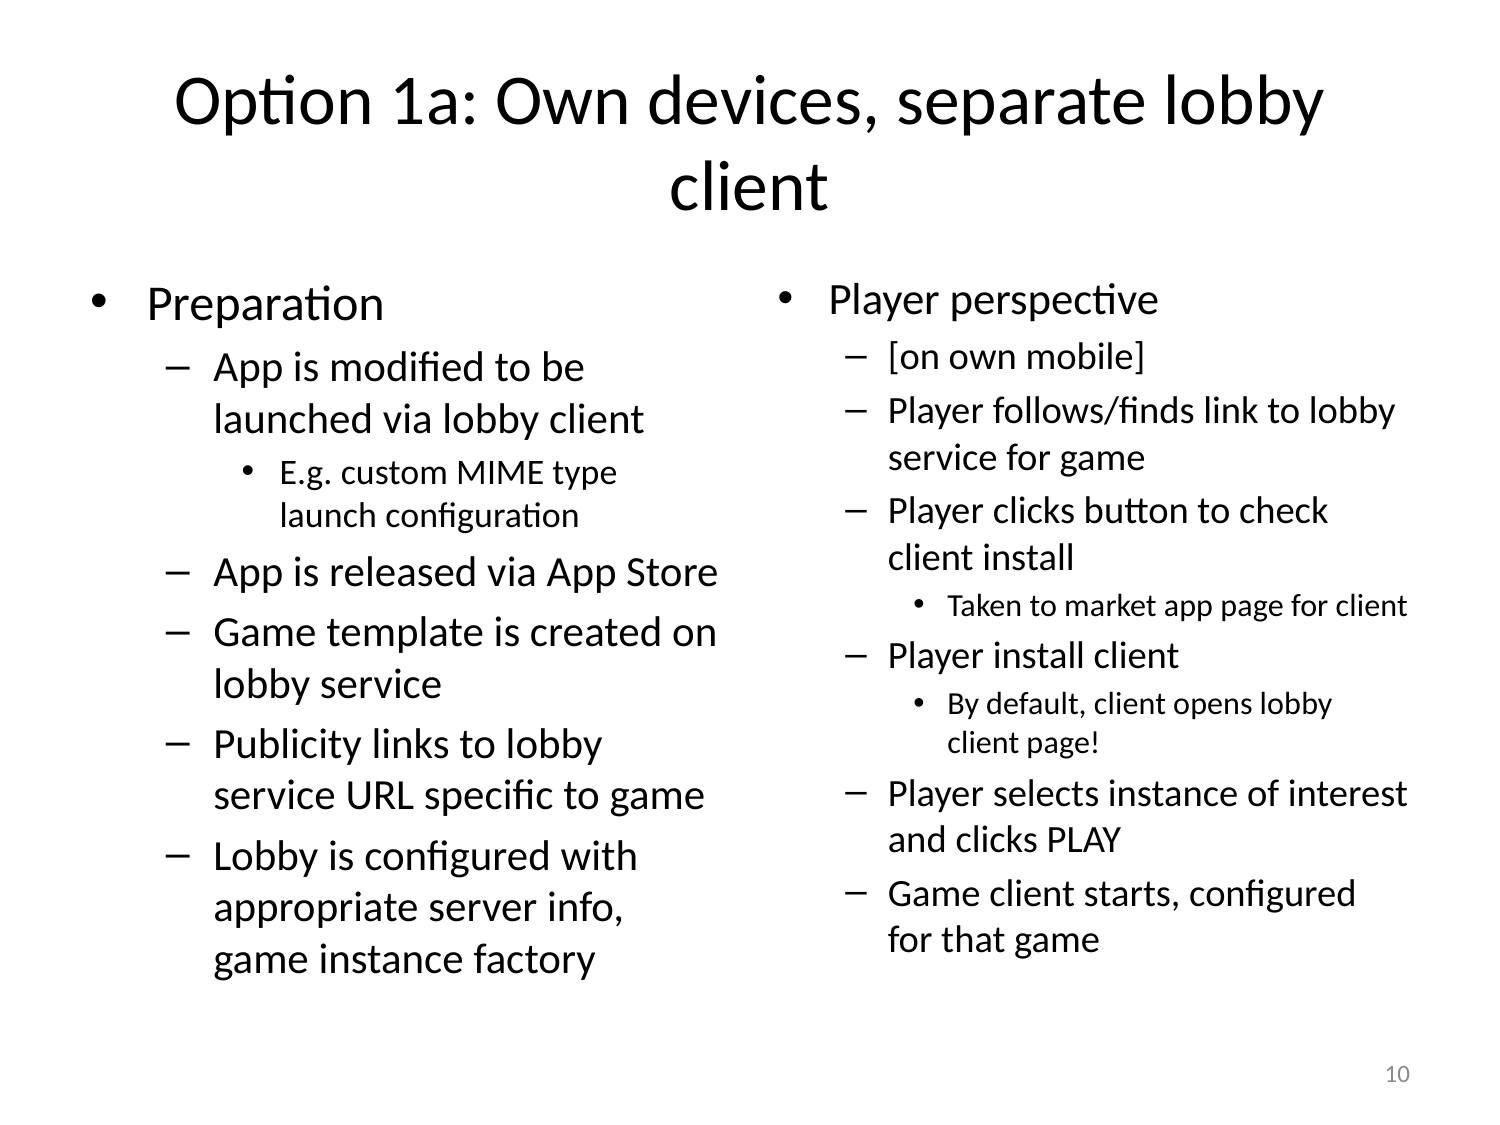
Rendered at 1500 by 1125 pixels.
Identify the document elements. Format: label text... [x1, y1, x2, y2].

title Option 1a: Own devices, separate lobby client [75, 45, 1425, 233]
list Player perspective [on own mobile] Player follows/finds link to lobby service for game Player clicks button to check client install Taken to market app page for client Player install client By default, client opens lobby client page! Player selects instance of interest and clicks PLAY Game client starts, configured for that game [762, 262, 1425, 1005]
slide_number 10 [1074, 1042, 1425, 1103]
list Preparation App is modified to be launched via lobby client E.g. custom MIME type launch configuration App is released via App Store Game template is created on lobby service Publicity links to lobby service URL specific to game Lobby is configured with appropriate server info, game instance factory [75, 262, 738, 1005]
